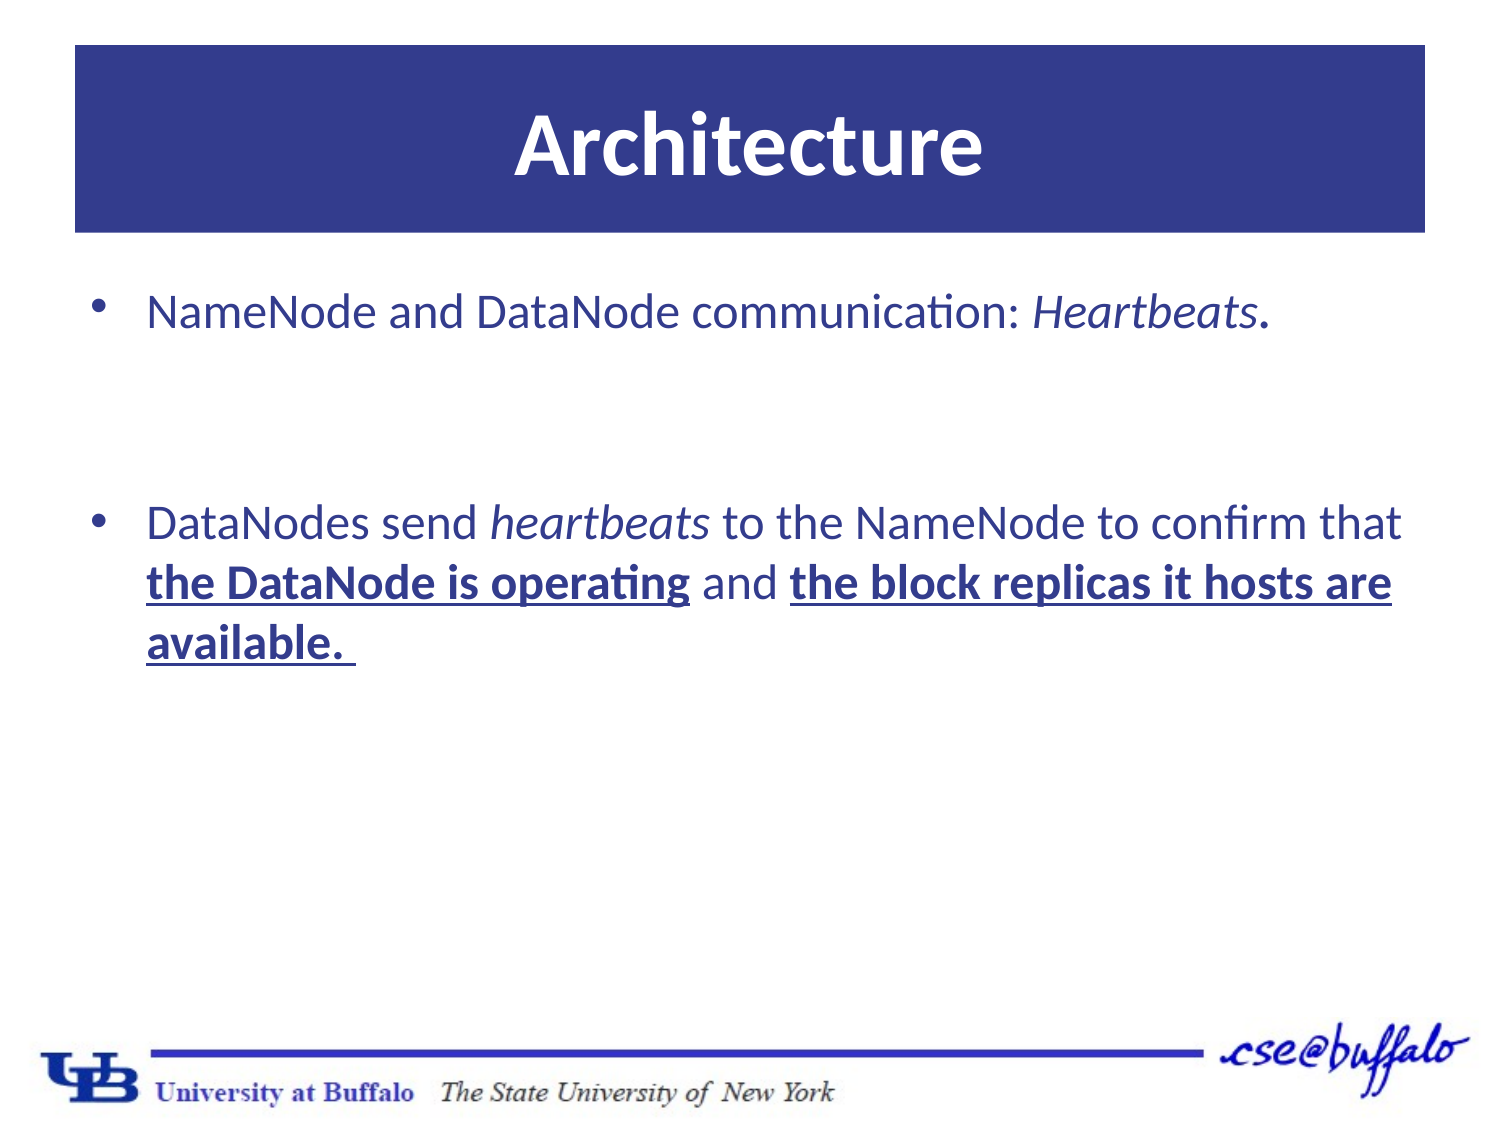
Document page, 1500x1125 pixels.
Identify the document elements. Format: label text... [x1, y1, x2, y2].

title Architecture [75, 45, 1425, 233]
picture [4, 1016, 1500, 1125]
list NameNode and DataNode communication: Heartbeats. DataNodes send heartbeats to the NameNode to confirm that the DataNode is operating and the block replicas it hosts are available. [75, 262, 1425, 1005]
